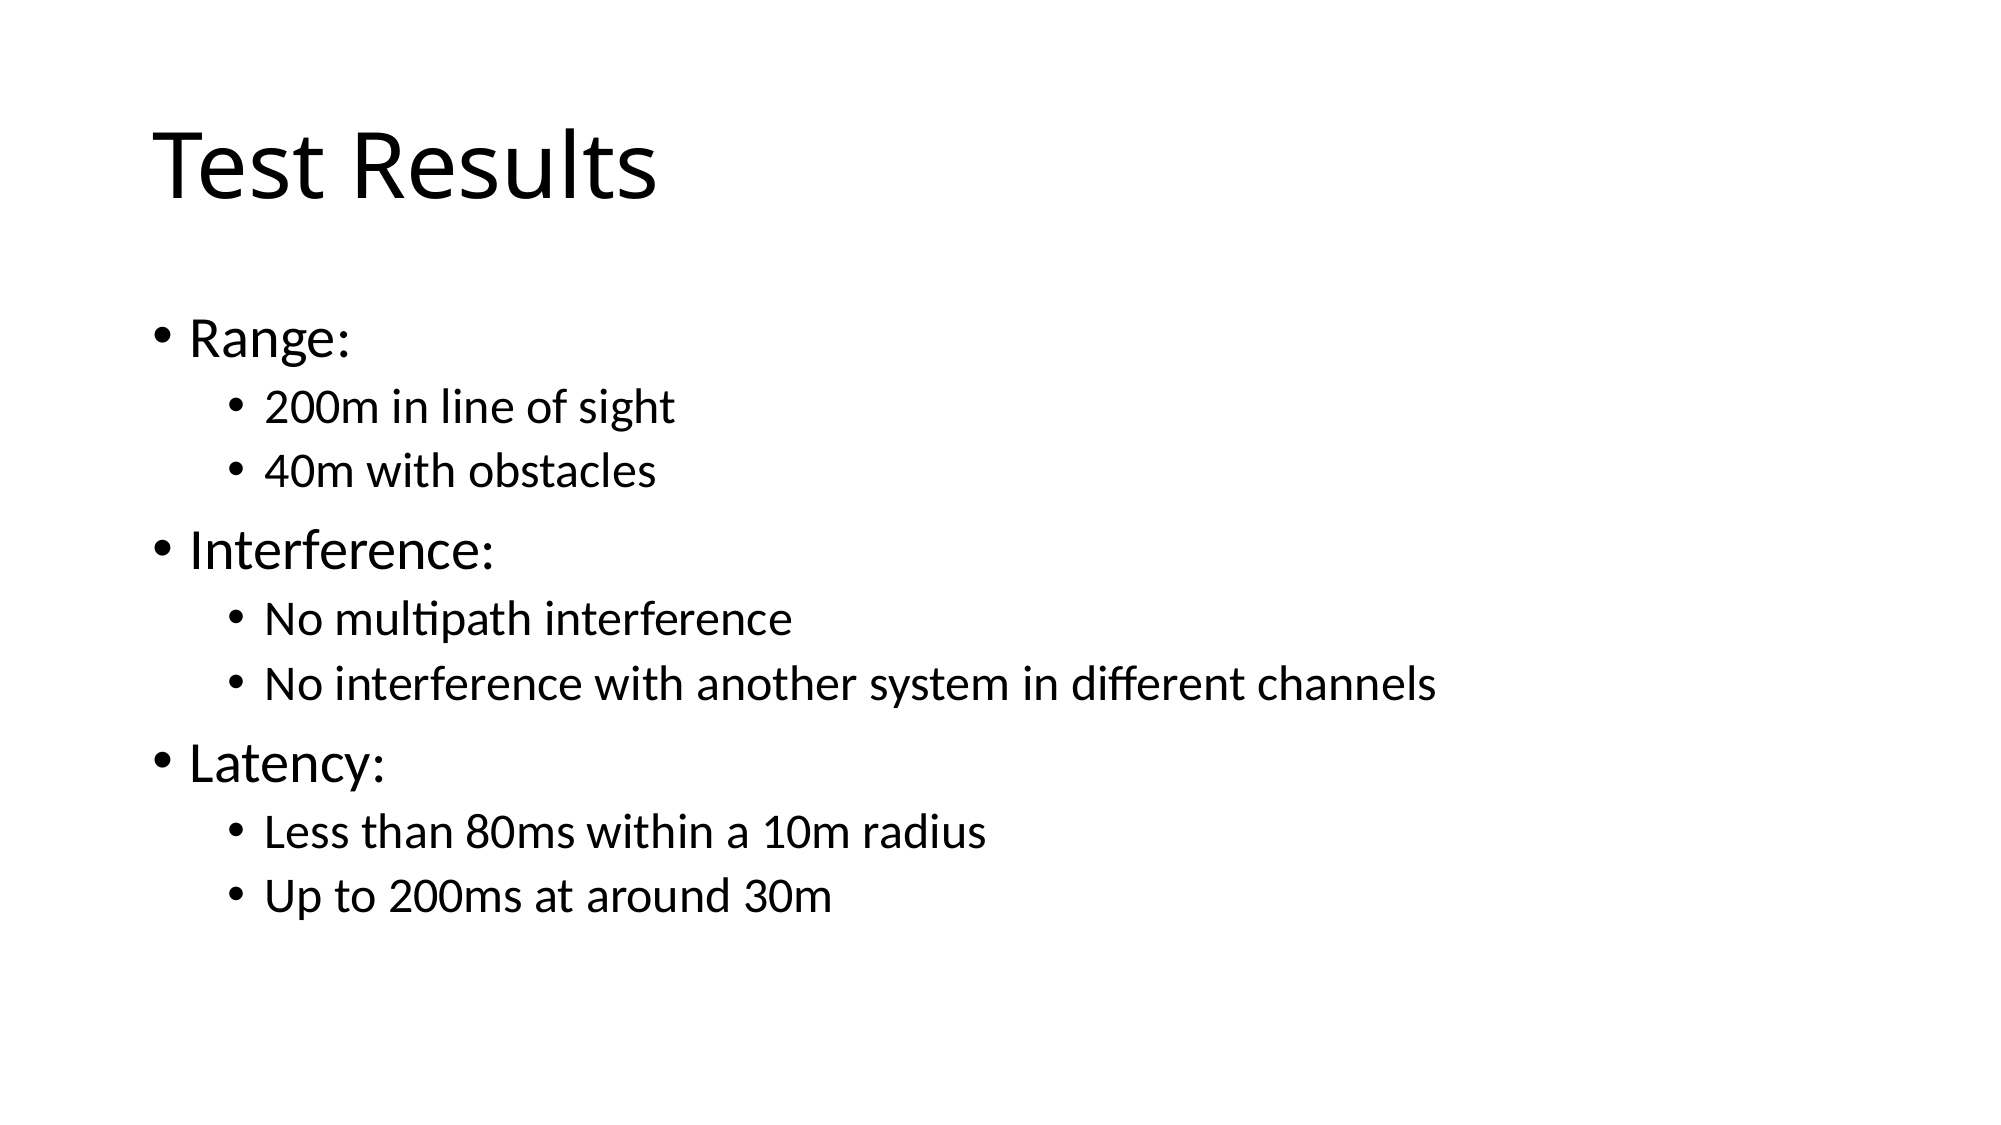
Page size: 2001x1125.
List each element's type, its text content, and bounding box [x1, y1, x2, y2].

title Test Results [137, 59, 1863, 278]
list Range: 200m in line of sight 40m with obstacles Interference: No multipath interference No interference with another system in different channels Latency: Less than 80ms within a 10m radius Up to 200ms at around 30m [137, 299, 1863, 1014]
